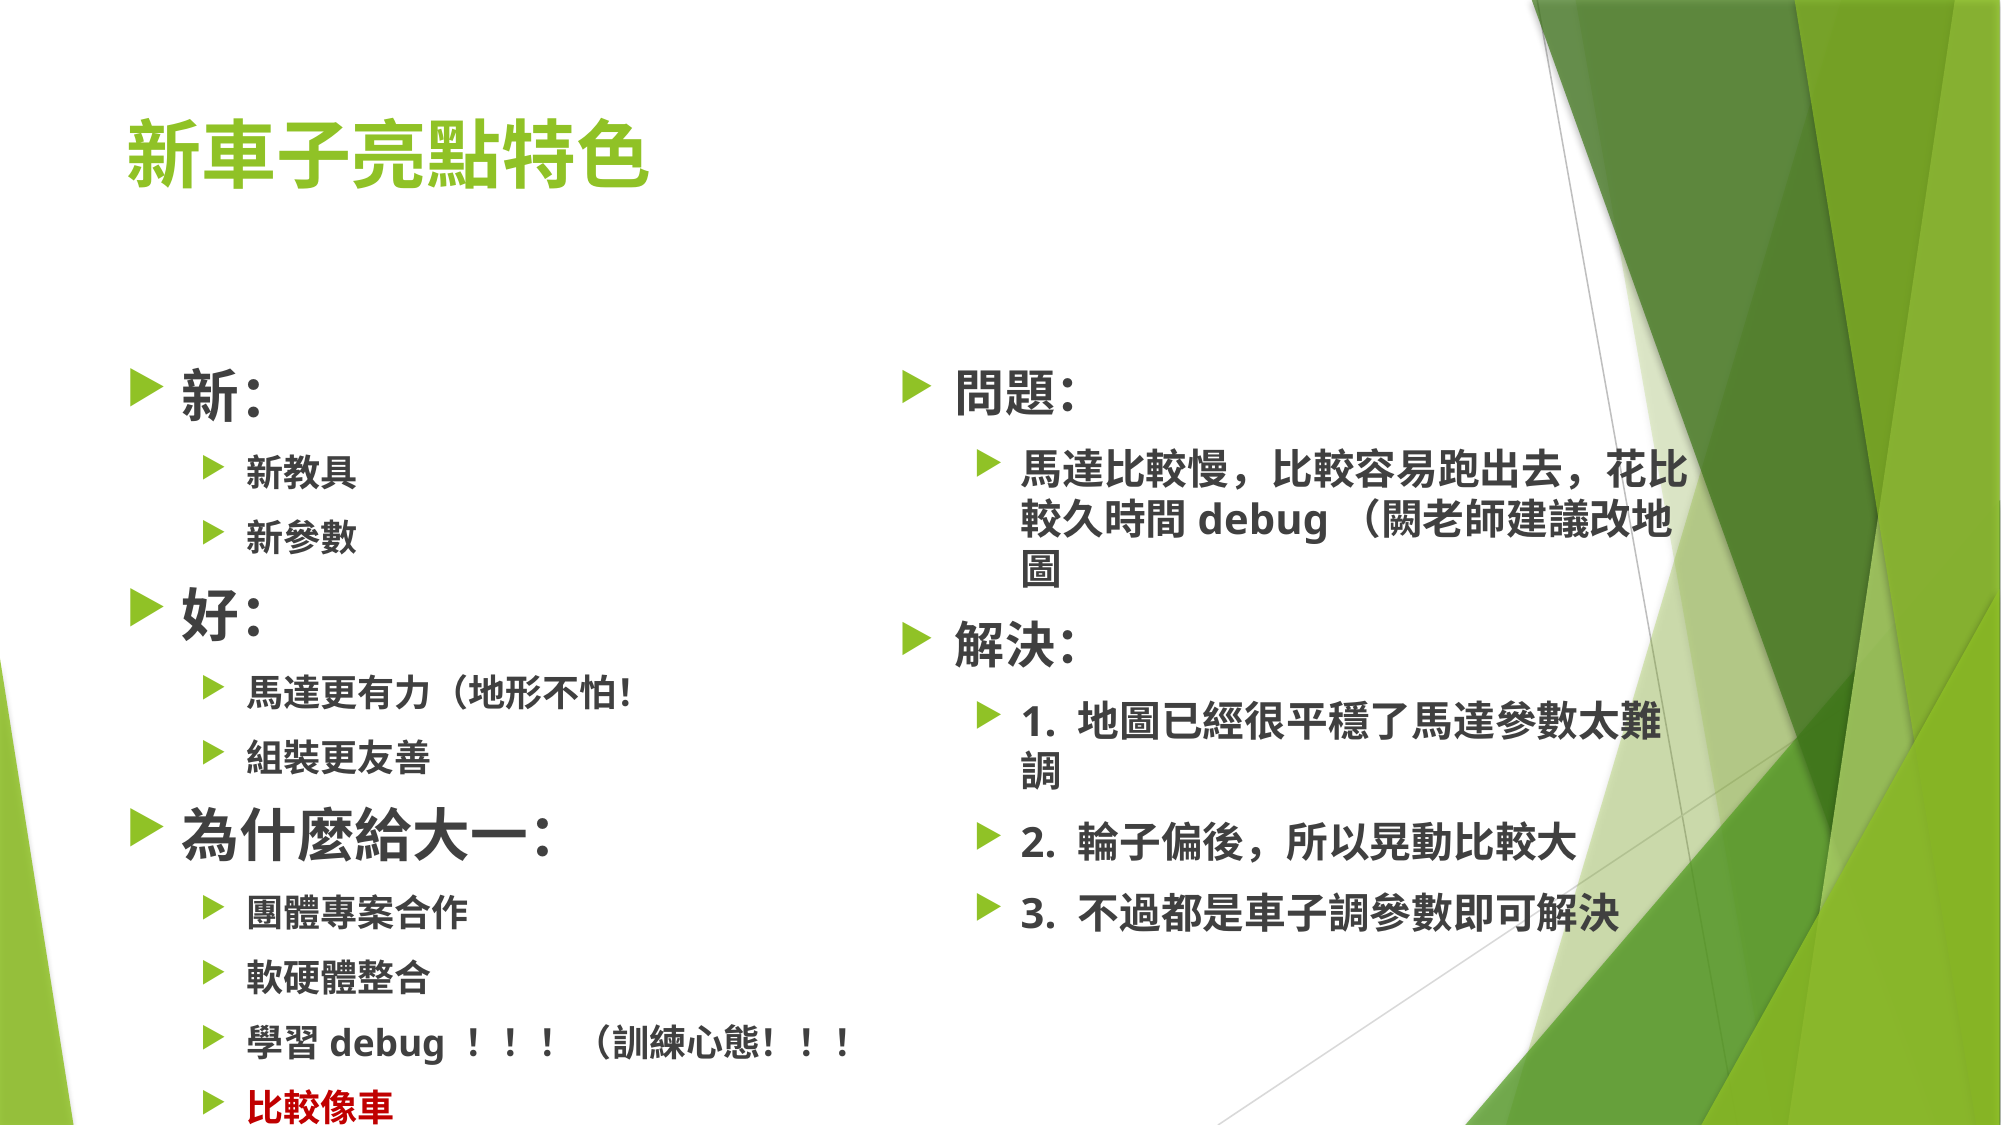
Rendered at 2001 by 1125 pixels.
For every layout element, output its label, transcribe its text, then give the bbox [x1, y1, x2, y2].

list 新： 新教具 新參數 好： 馬達更有力（地形不怕！ 組裝更友善 為什麼給大一： 團體專案合作 軟硬體整合 學習debug ！！！（訓練心態！！！ 比較像車 [111, 351, 1522, 1125]
text_box 問題： 馬達比較慢，比較容易跑出去，花比較久時間debug（闕老師建議改地圖 解決： 1. 地圖已經很平穩了馬達參數太難調 2. 輪子偏後，所以晃動比較大 3. 不過都是車子調參數即可解決 [883, 354, 1715, 991]
title 新車子亮點特色 [111, 99, 1522, 317]
